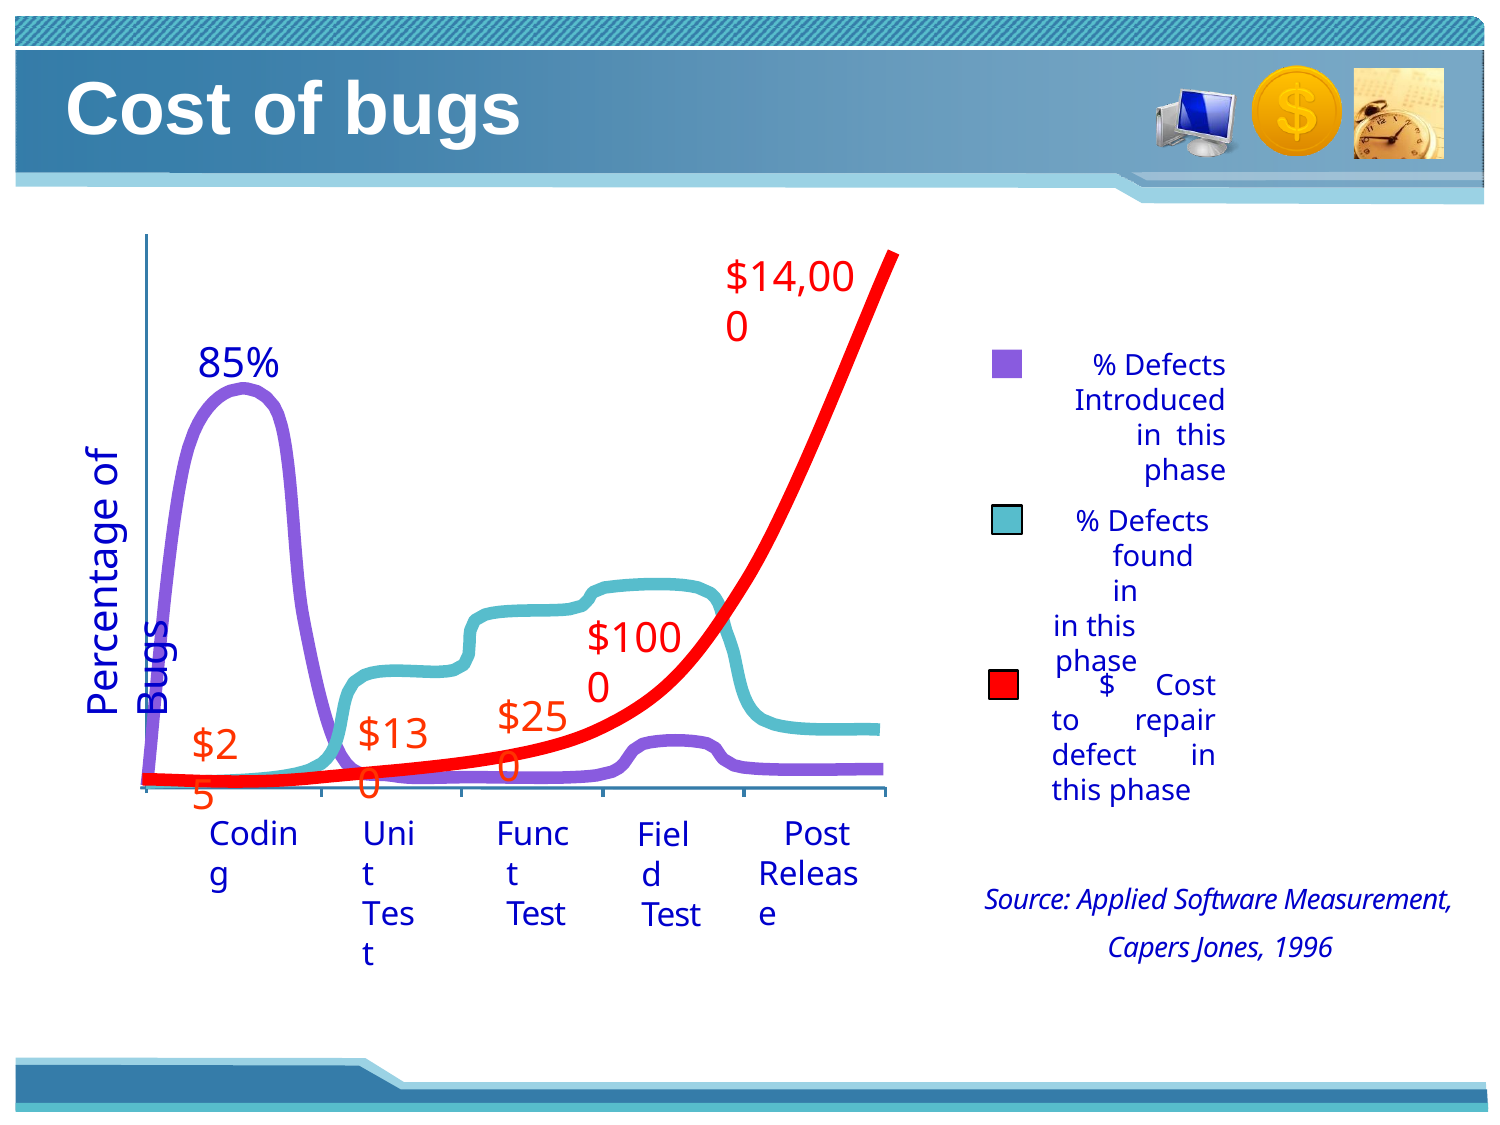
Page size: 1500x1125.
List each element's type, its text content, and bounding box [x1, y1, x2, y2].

text_box Percentage of Bugs [75, 360, 130, 721]
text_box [138, 232, 890, 798]
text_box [990, 504, 1024, 536]
text_box % Defects found in in this phase [1053, 499, 1221, 677]
text_box Coding [206, 810, 313, 893]
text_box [987, 669, 1020, 701]
text_box Unit Test [360, 810, 424, 973]
text_box [992, 349, 1022, 379]
text_box Post Release [756, 810, 873, 933]
text_box % Defects Introduced in this phase [1050, 344, 1227, 487]
text_box $25 [189, 807, 262, 818]
picture [15, 16, 1485, 46]
picture [15, 50, 1485, 188]
text_box % Defects found in in this phase [1131, 171, 1485, 181]
text_box $ Cost to repair defect in this phase [1049, 664, 1217, 807]
text_box Funct Test [493, 810, 579, 933]
title Cost of bugs [62, 57, 526, 248]
text_box Field Test [634, 810, 708, 933]
text_box Source: Applied Software Measurement, Capers Jones, 1996 [982, 864, 1466, 964]
